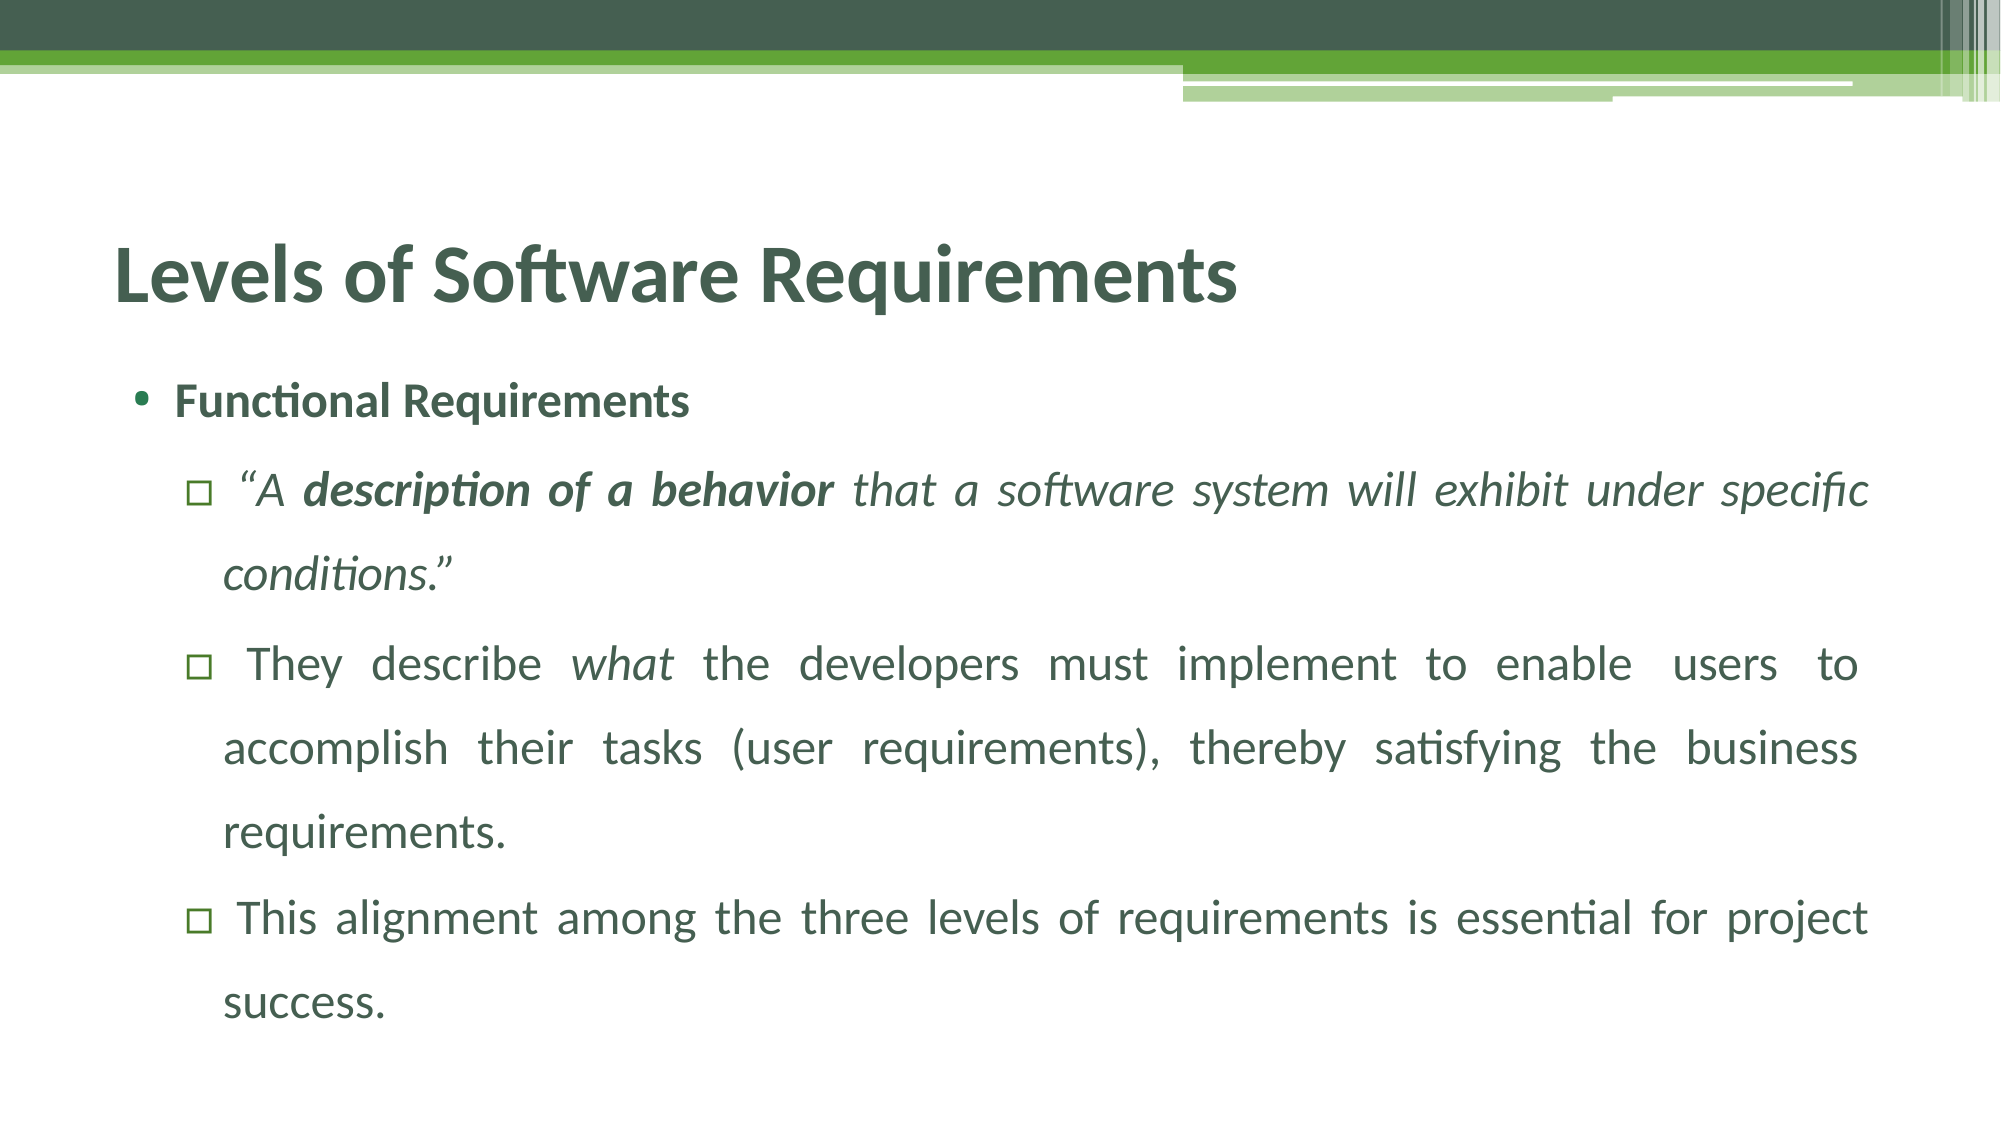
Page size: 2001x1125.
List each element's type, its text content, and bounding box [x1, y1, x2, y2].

text_box Functional Requirements ▫ “A description of a behavior that a software system will exhibit under specific conditions.” ▫ They describe what the developers must implement to enable users to accomplish their tasks (user requirements), thereby satisfying the business requirements. ▫ This alignment among the three levels of requirements is essential for project success. [130, 342, 1888, 1029]
title Levels of Software Requirements [112, 217, 1252, 408]
